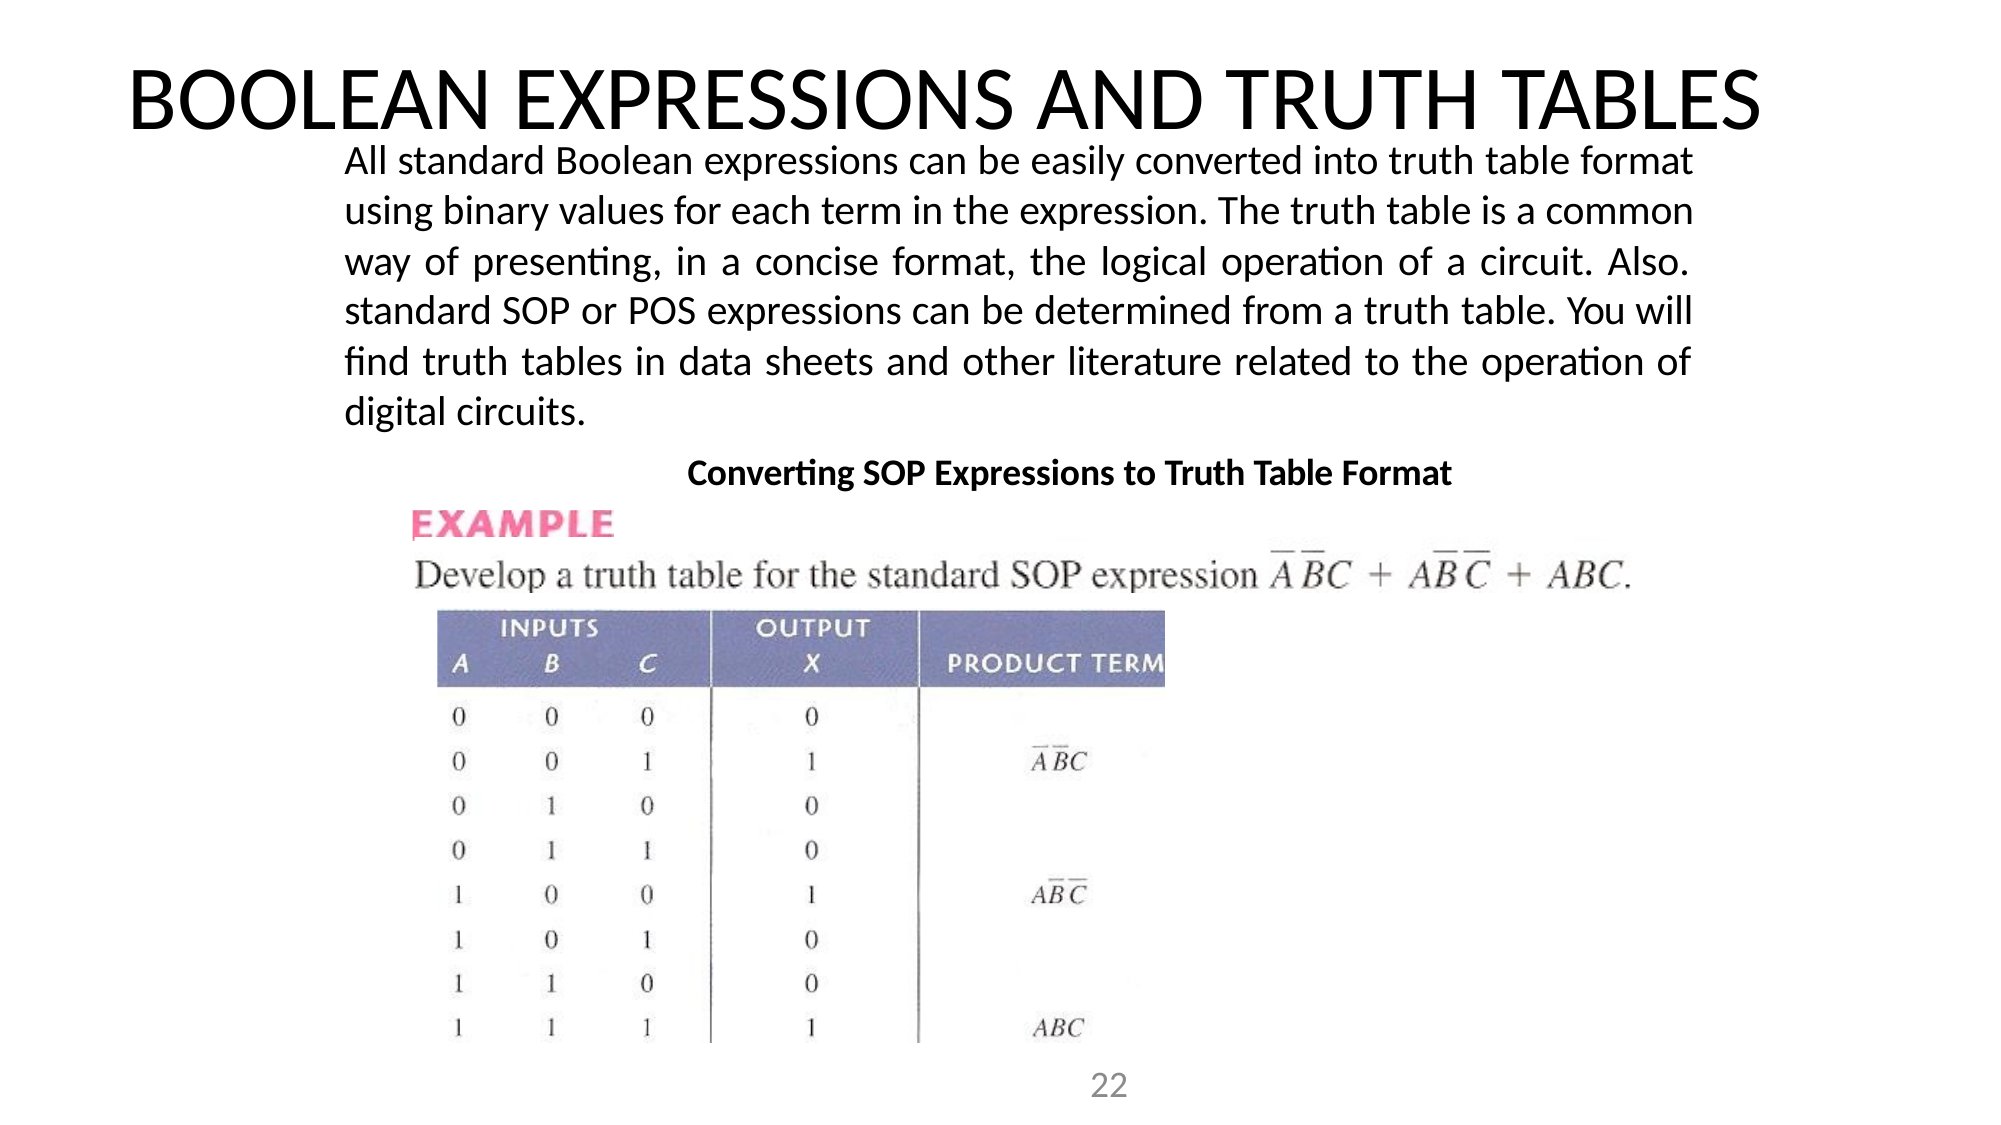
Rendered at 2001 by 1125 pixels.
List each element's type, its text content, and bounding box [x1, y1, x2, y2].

title BOOLEAN EXPRESSIONS AND TRUTH TABLES [125, 0, 2000, 187]
text_box [414, 537, 1632, 593]
text_box [412, 510, 614, 541]
slide_number 22 [1085, 756, 1133, 1125]
text_box [437, 608, 1165, 1043]
text_box All standard Boolean expressions can be easily converted into truth table format using binary values for each term in the expression. The truth table is a common way of presenting, in a concise format, the logical operation of a circuit. Also. standard SOP or POS expressions can be determined from a truth table. You will find truth tables in data sheets and other literature related to the operation of digital circuits. Converting SOP Expressions to Truth Table Format [342, 131, 1705, 493]
